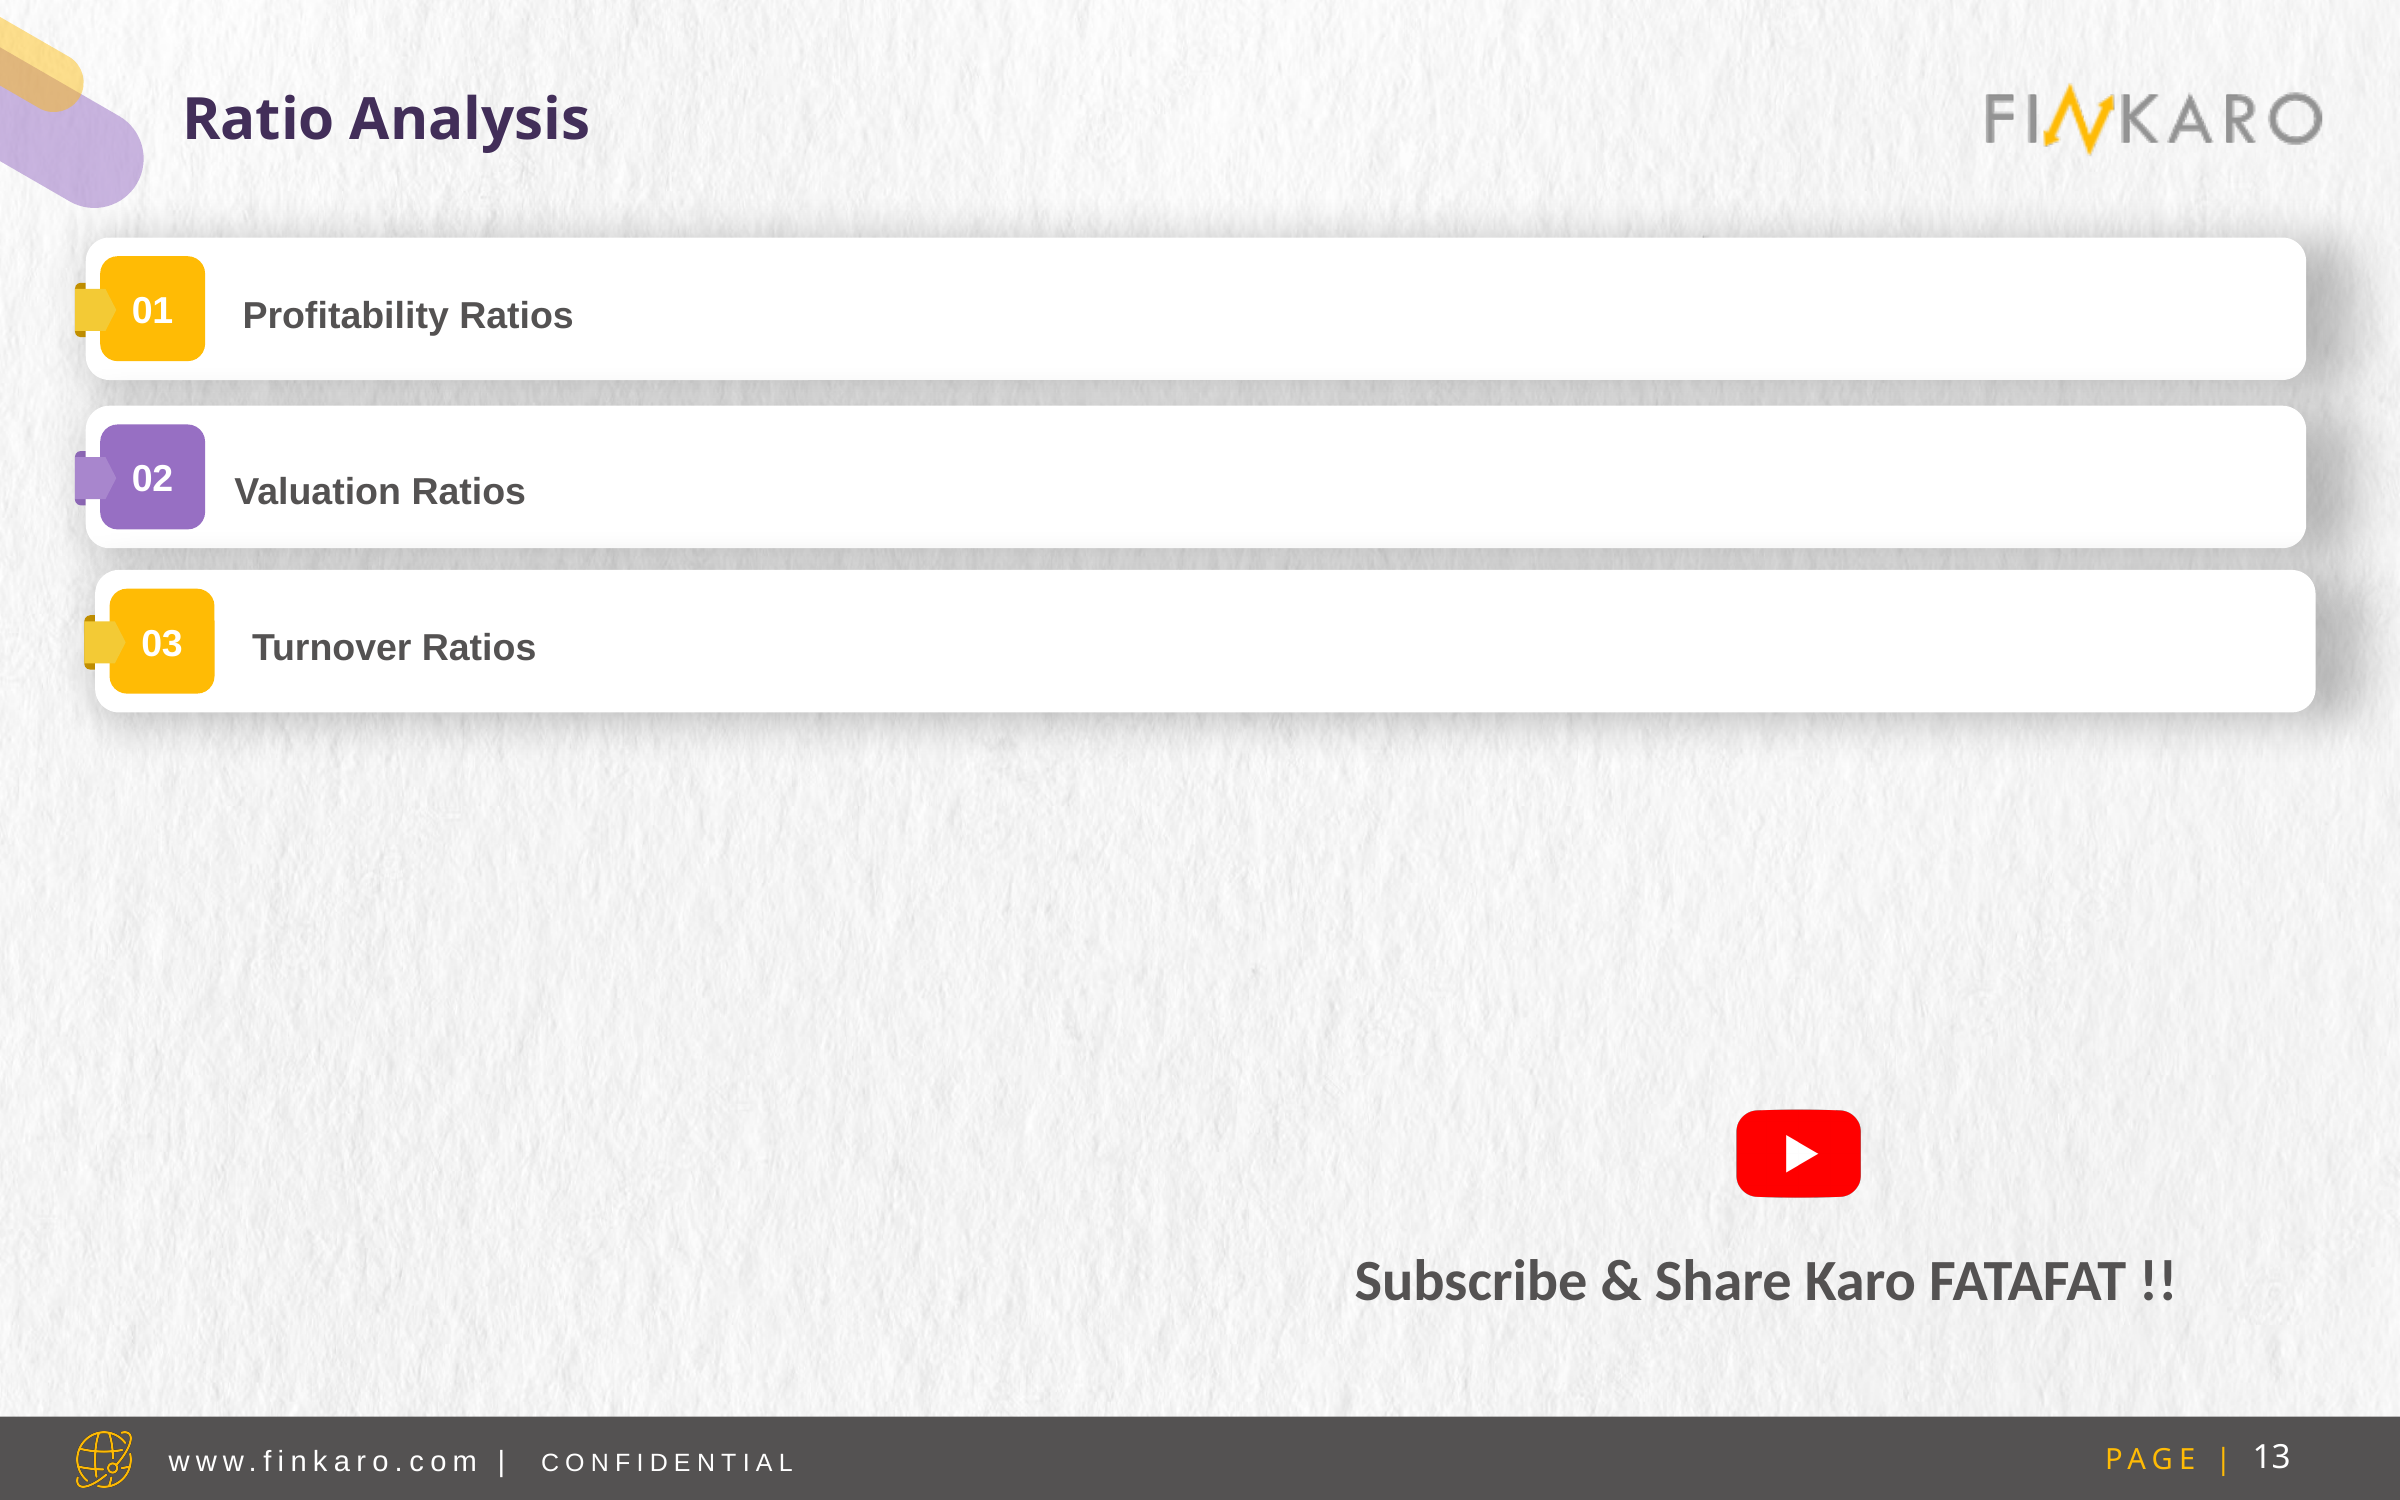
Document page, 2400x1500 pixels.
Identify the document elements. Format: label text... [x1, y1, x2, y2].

picture [0, 0, 2400, 1416]
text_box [74, 237, 2307, 380]
picture [76, 1431, 132, 1488]
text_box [84, 569, 2316, 713]
text_box Ratio Analysis [167, 0, 2109, 215]
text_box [74, 405, 2307, 549]
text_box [1339, 1090, 2257, 1316]
